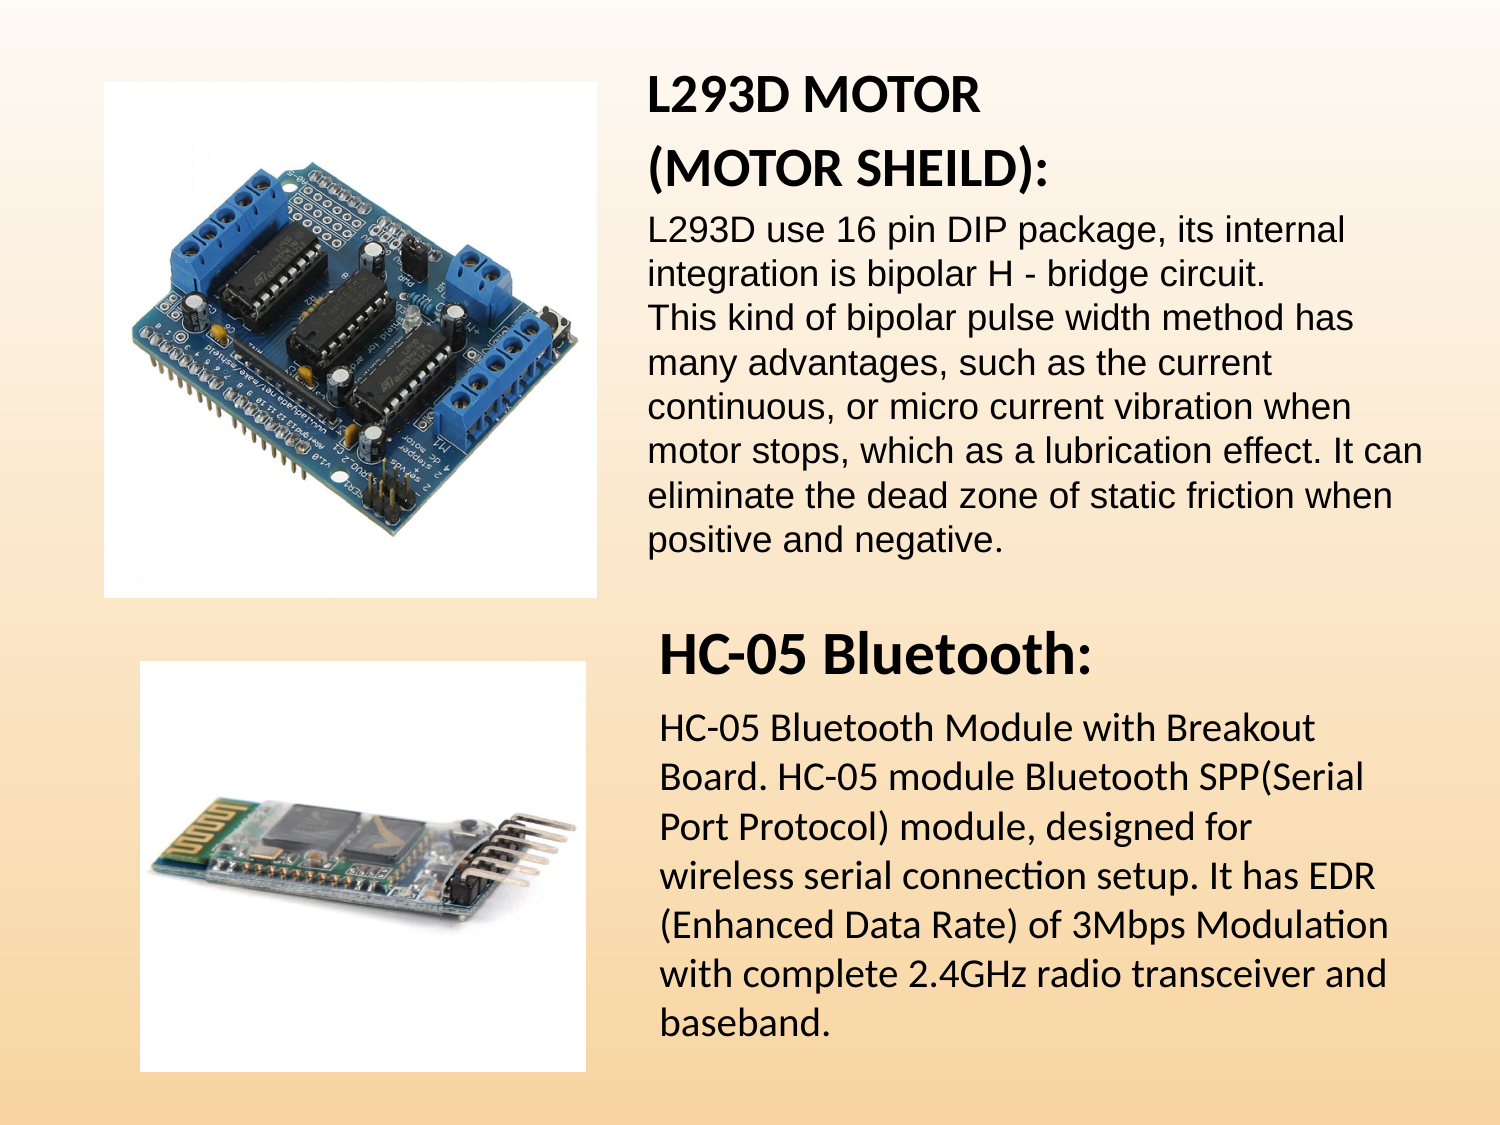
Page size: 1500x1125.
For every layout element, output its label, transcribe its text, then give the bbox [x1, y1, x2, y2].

text_box L293D MOTOR (MOTOR SHEILD): L293D use 16 pin DIP package, its internal integration is bipolar H - bridge circuit. This kind of bipolar pulse width method has many advantages, such as the current continuous, or micro current vibration when motor stops, which as a lubrication effect. It can eliminate the dead zone of static friction when positive and negative. [632, 48, 1442, 568]
picture [104, 82, 597, 598]
text_box HC-05 Bluetooth: HC-05 Bluetooth Module with Breakout Board. HC-05 module Bluetooth SPP(Serial Port Protocol) module, designed for wireless serial connection setup. It has EDR (Enhanced Data Rate) of 3Mbps Modulation with complete 2.4GHz radio transceiver and baseband. [644, 597, 1407, 1053]
picture [140, 661, 586, 1073]
